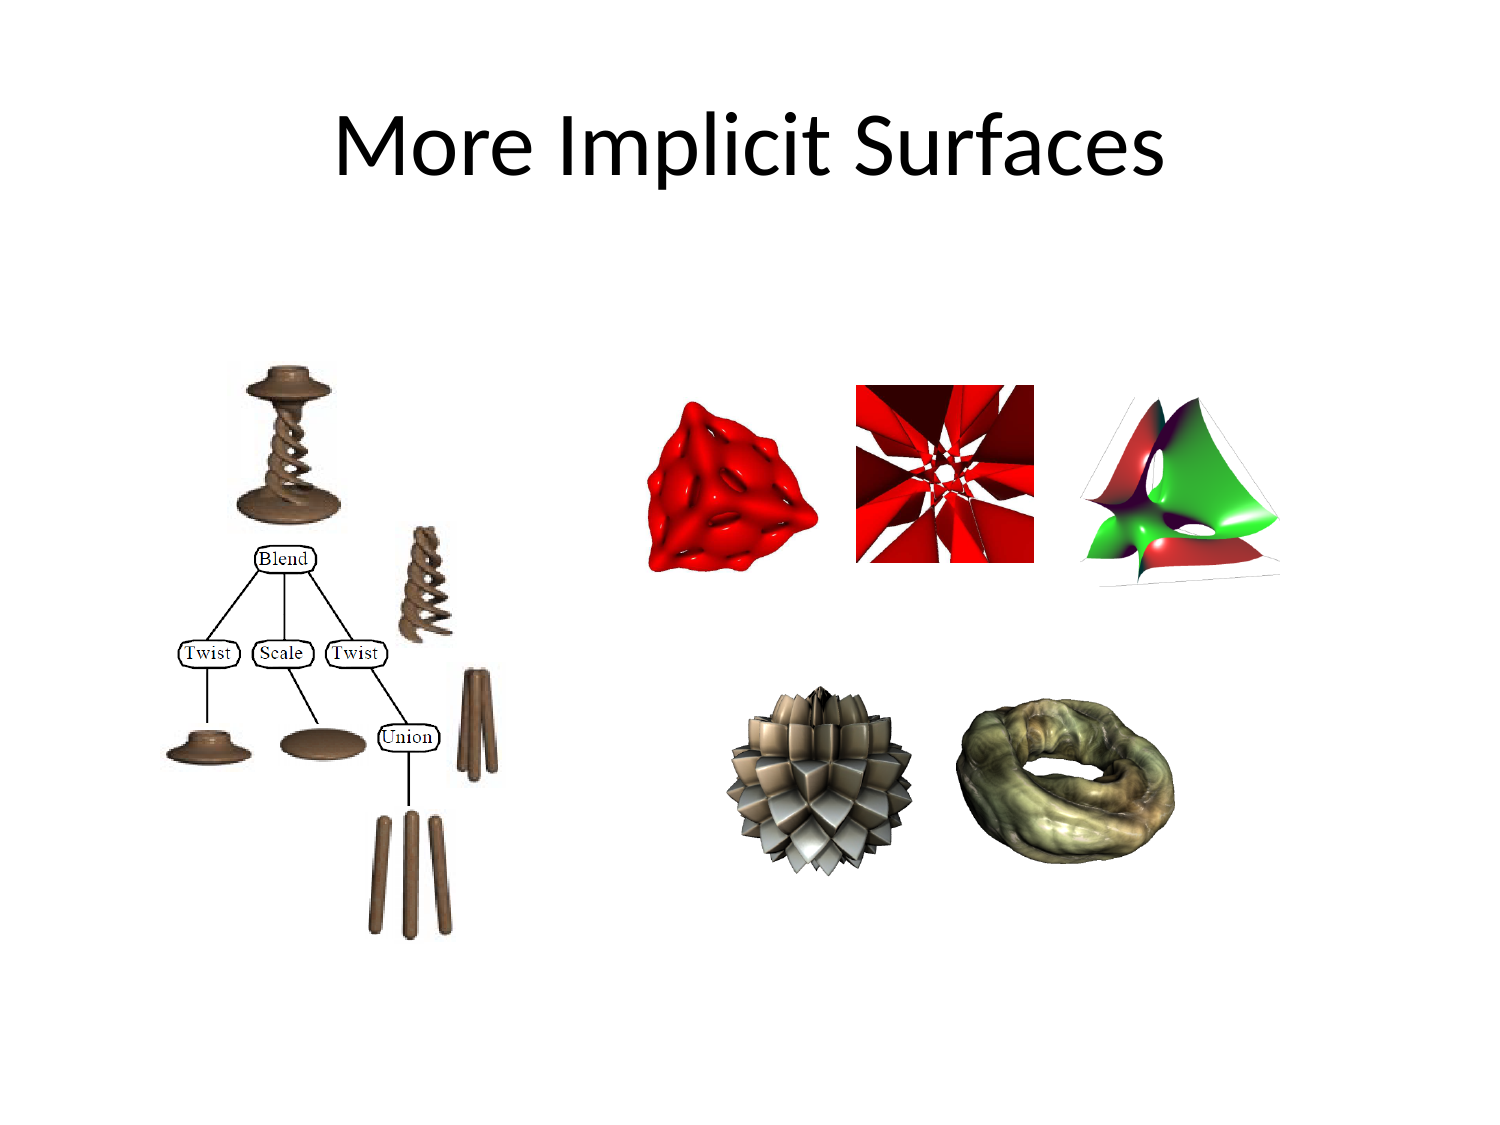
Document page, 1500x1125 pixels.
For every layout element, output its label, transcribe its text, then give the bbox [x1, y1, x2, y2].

picture [956, 698, 1175, 864]
title More Implicit Surfaces [75, 45, 1425, 233]
picture [619, 396, 820, 597]
picture [855, 385, 1034, 563]
picture [720, 680, 919, 882]
picture [1080, 396, 1280, 587]
picture [159, 361, 506, 946]
